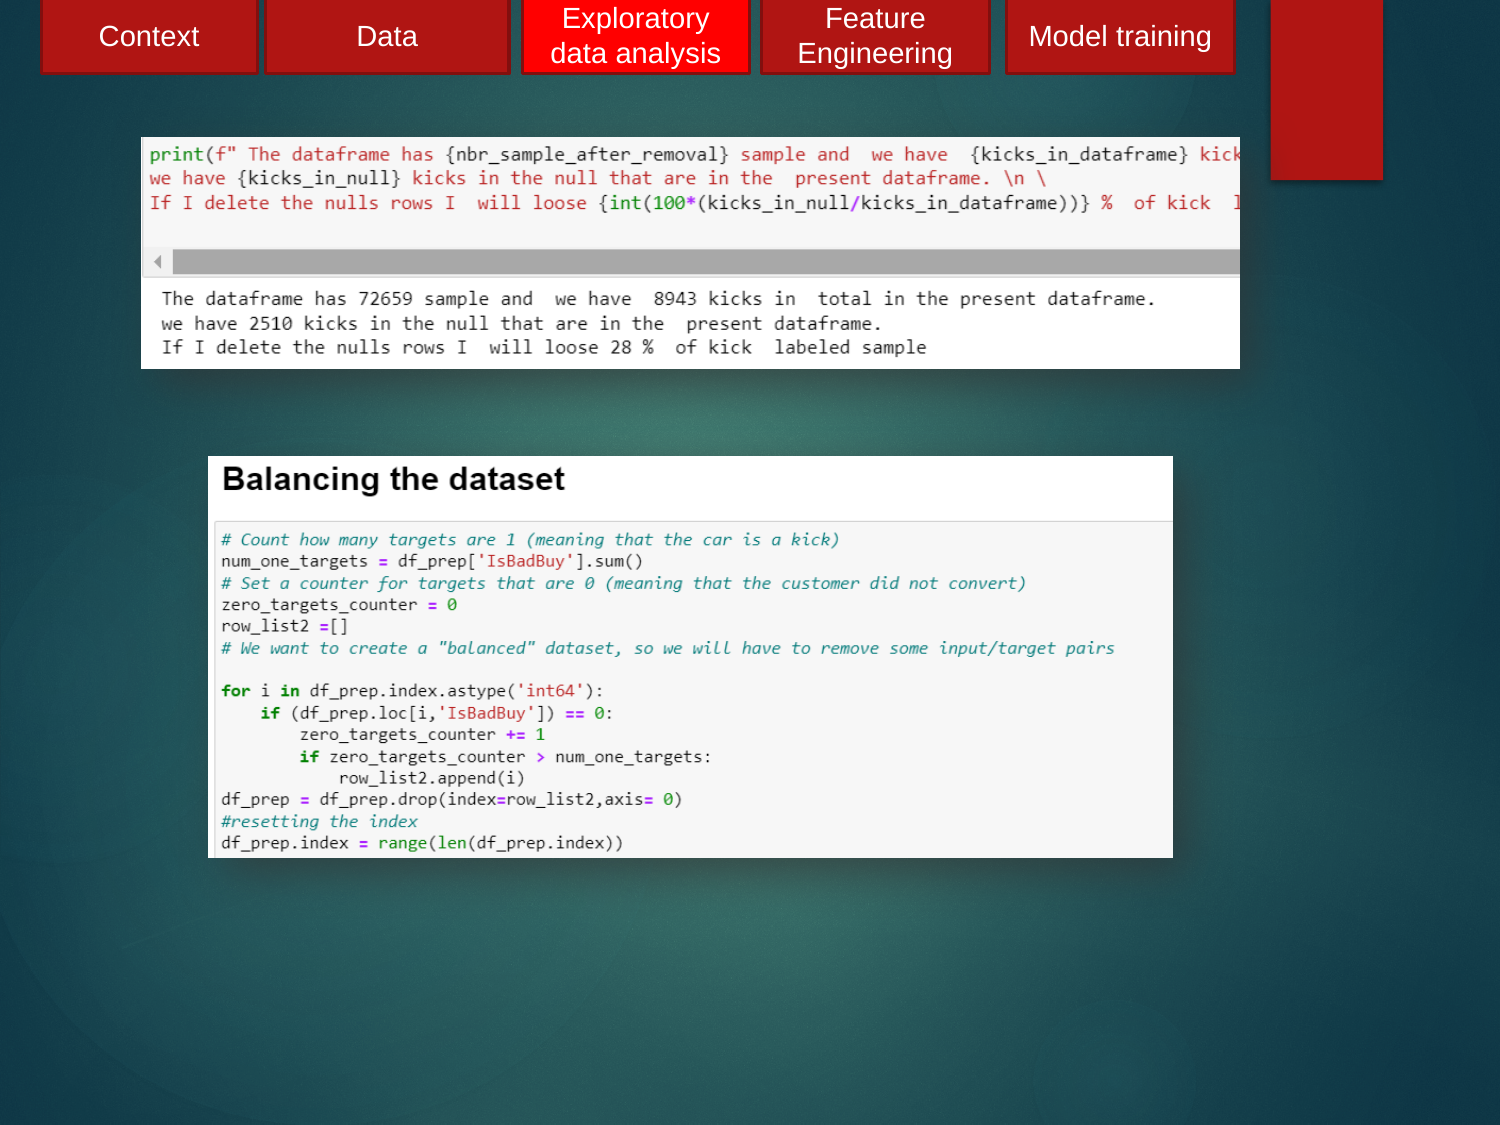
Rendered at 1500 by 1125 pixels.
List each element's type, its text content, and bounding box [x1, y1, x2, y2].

text_box Exploratory data analysis [521, 0, 751, 75]
picture [208, 455, 1173, 859]
text_box Feature Engineering [760, 0, 991, 75]
picture [141, 136, 1240, 370]
text_box Data [264, 0, 511, 75]
text_box Model training [1005, 0, 1236, 75]
text_box Context [40, 0, 259, 75]
